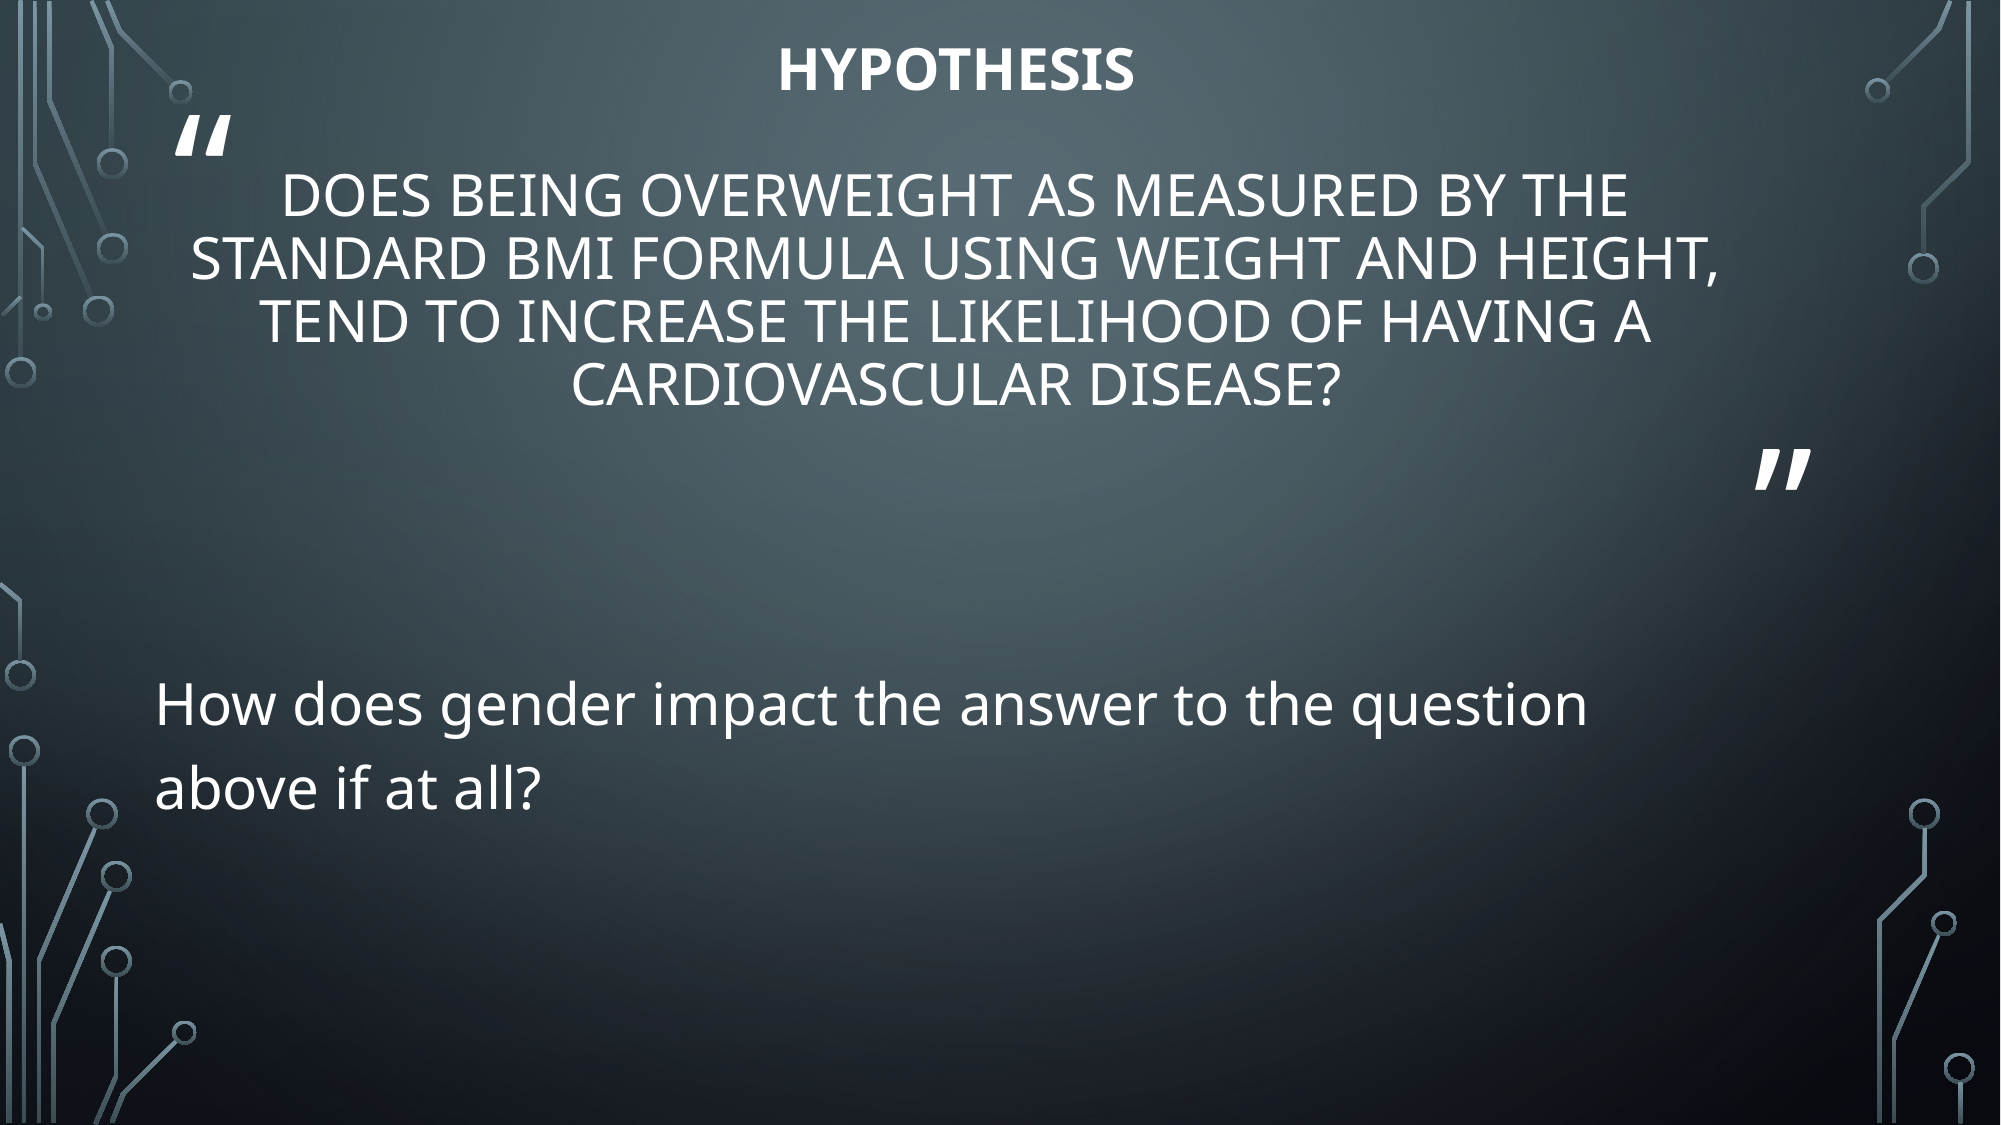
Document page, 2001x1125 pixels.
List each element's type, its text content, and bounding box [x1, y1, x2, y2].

title HYPOTHESIS Does being overweight as measured by the standard BMI formula using weight and height, tend to increase the likelihood of having a cardiovascular disease? [164, 40, 1748, 418]
list How does gender impact the answer to the question above if at all? [139, 615, 1773, 860]
